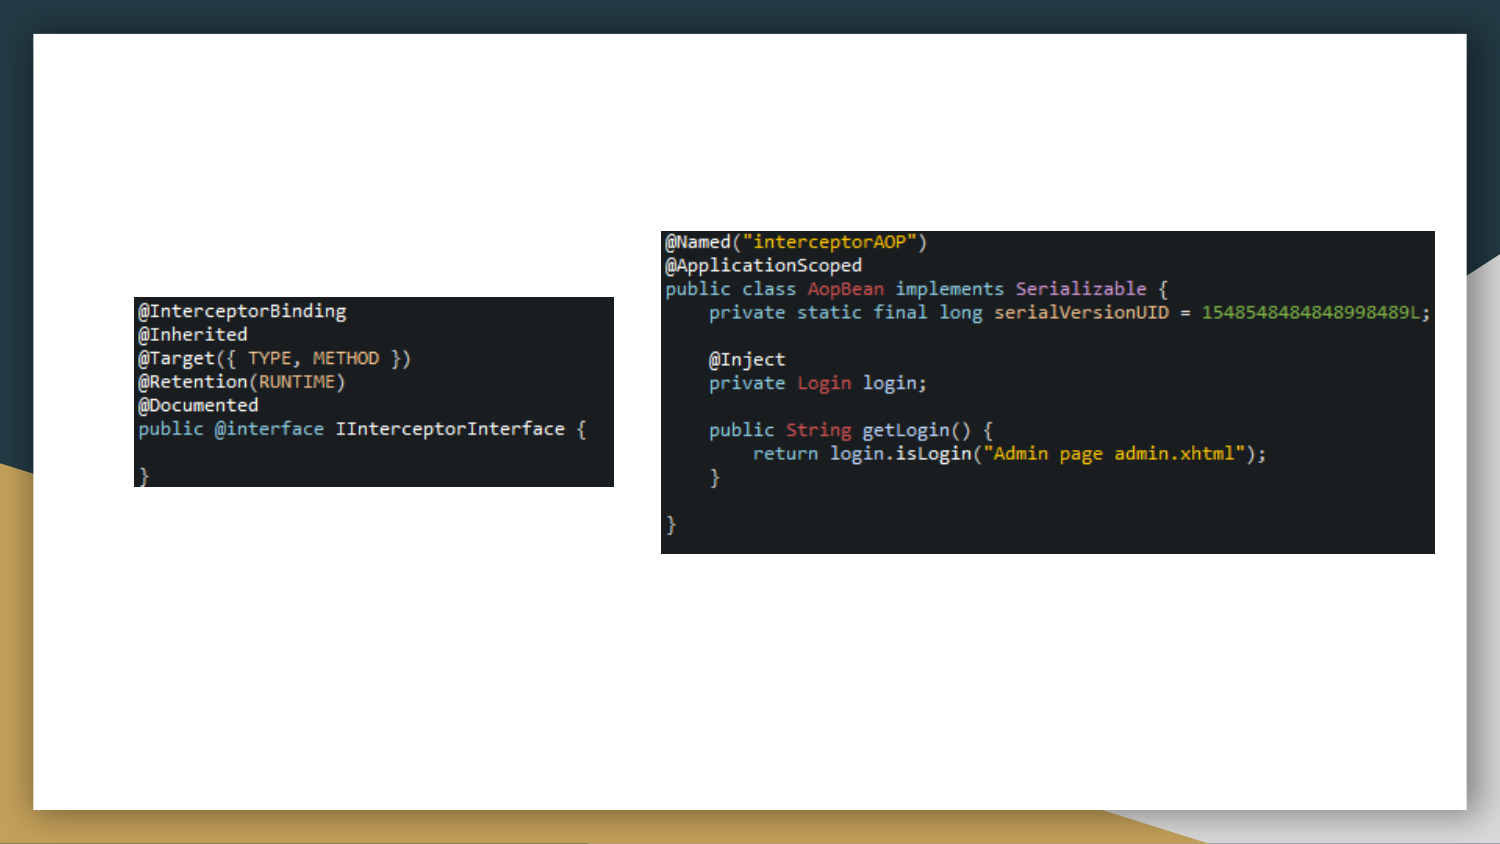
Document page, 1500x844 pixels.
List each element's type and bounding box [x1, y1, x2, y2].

picture [134, 297, 615, 488]
picture [660, 231, 1435, 554]
